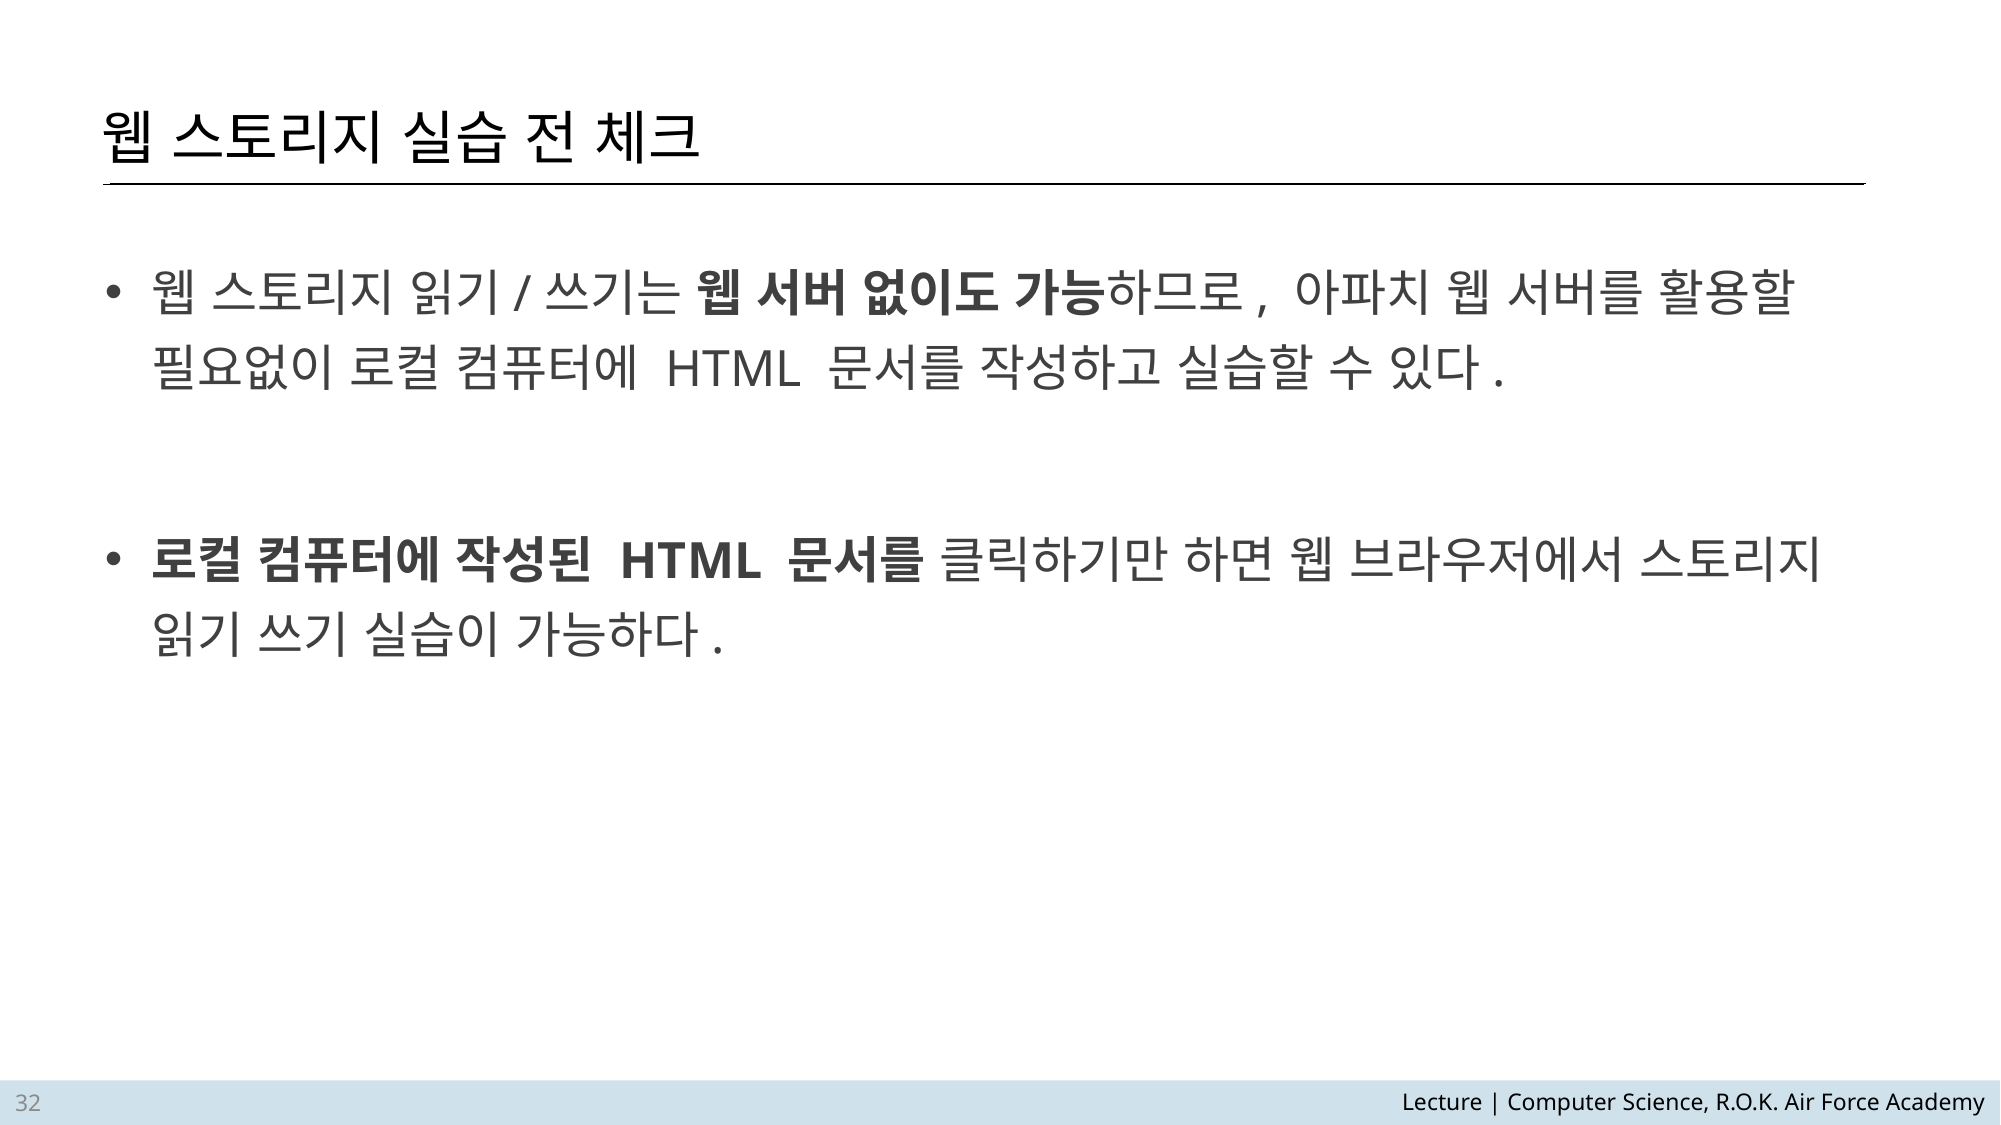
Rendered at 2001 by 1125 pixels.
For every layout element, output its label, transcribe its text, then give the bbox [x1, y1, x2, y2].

list 웹 스토리지 실습 전 체크 [90, 109, 1862, 172]
slide_number 32 [0, 1086, 114, 1123]
list 웹 스토리지 읽기/쓰기는 웹 서버 없이도 가능하므로, 아파치 웹 서버를 활용할 필요없이 로컬 컴퓨터에 HTML 문서를 작성하고 실습할 수 있다. 로컬 컴퓨터에 작성된 HTML 문서를 클릭하기만 하면 웹 브라우저에서 스토리지 읽기 쓰기 실습이 가능하다. [89, 238, 1863, 1014]
